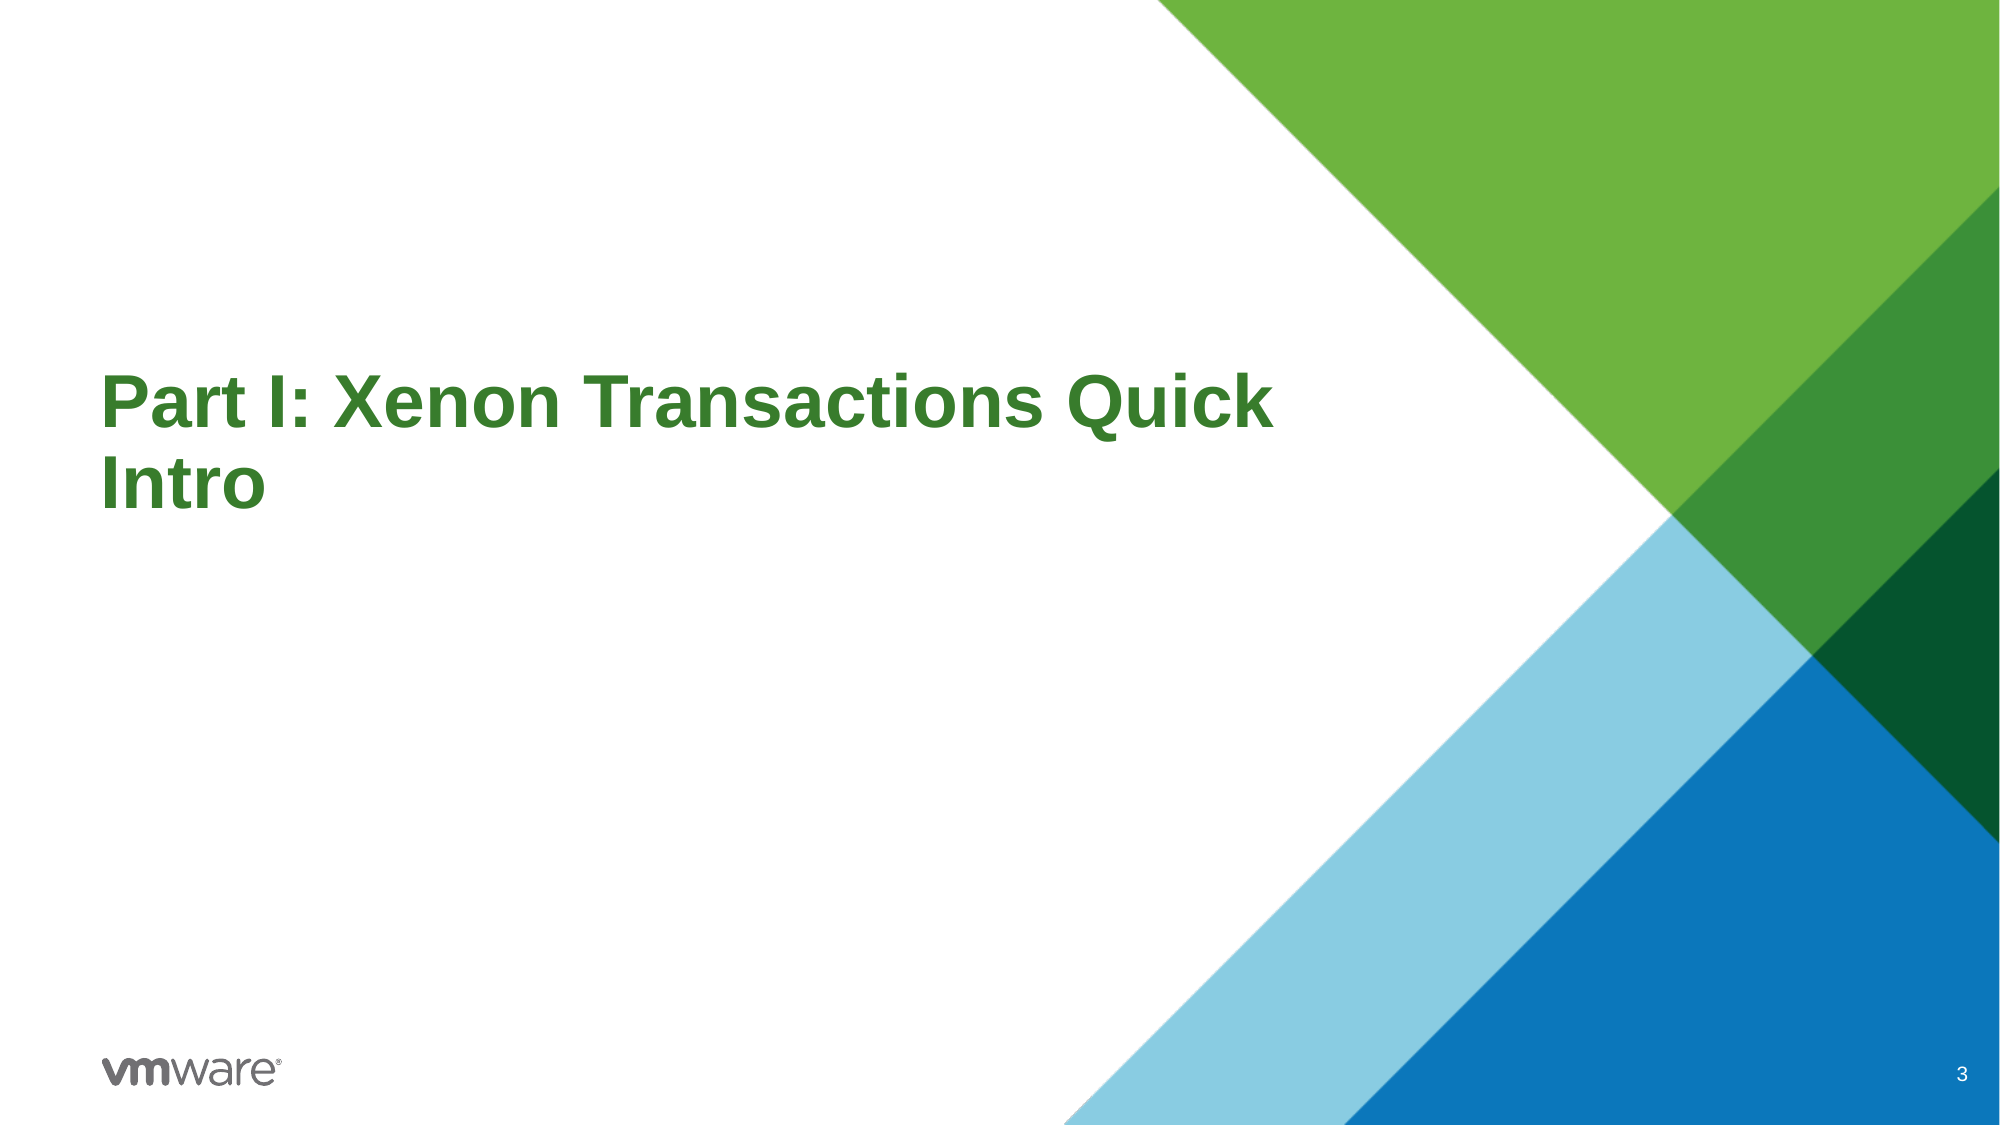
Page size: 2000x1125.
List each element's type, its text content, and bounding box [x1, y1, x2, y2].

title Part I: Xenon Transactions Quick Intro [100, 275, 1301, 525]
slide_number 3 [1925, 1060, 2000, 1085]
picture [1064, 0, 2000, 1125]
